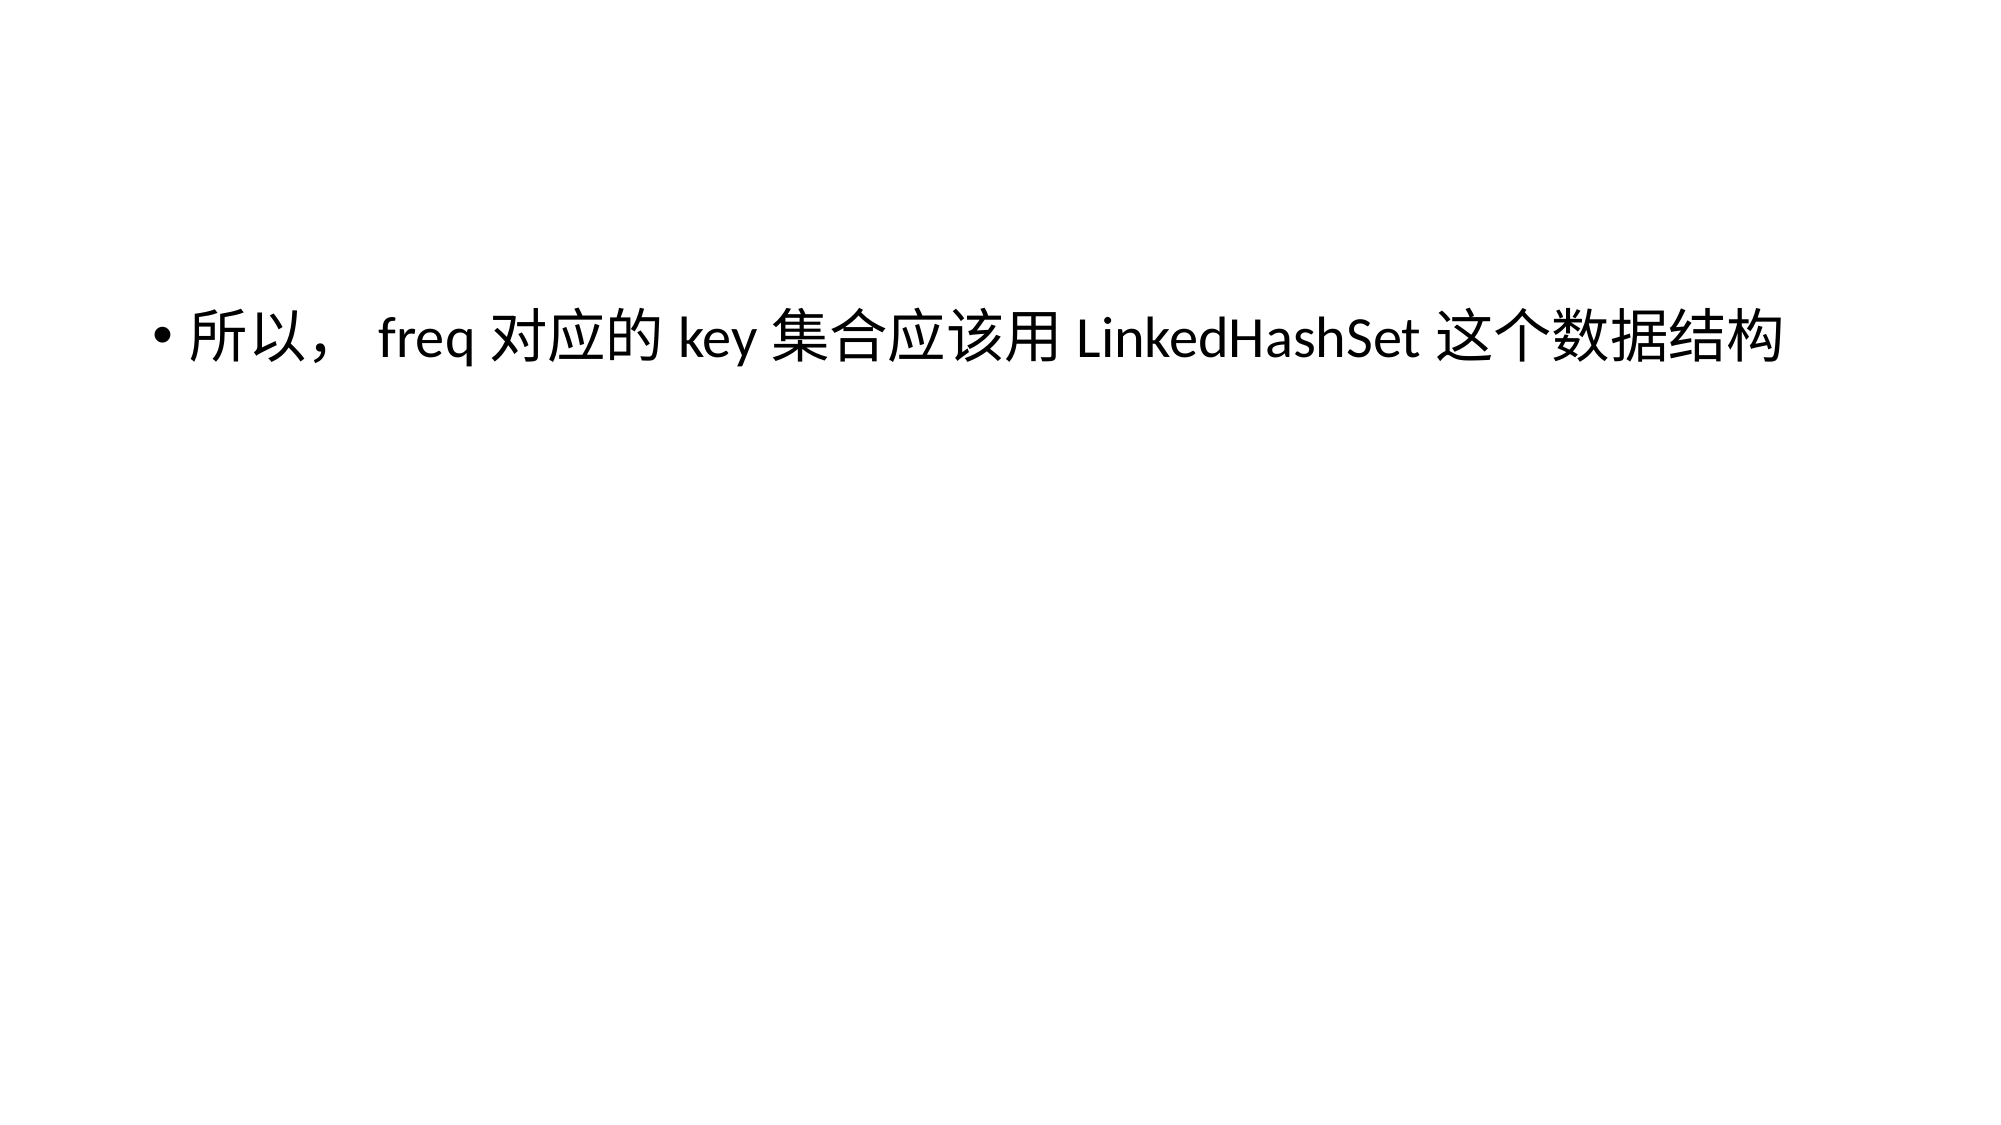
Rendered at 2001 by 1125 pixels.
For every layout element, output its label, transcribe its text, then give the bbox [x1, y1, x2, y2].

list 所以，freq对应的key集合应该用LinkedHashSet这个数据结构 [137, 299, 1863, 1014]
